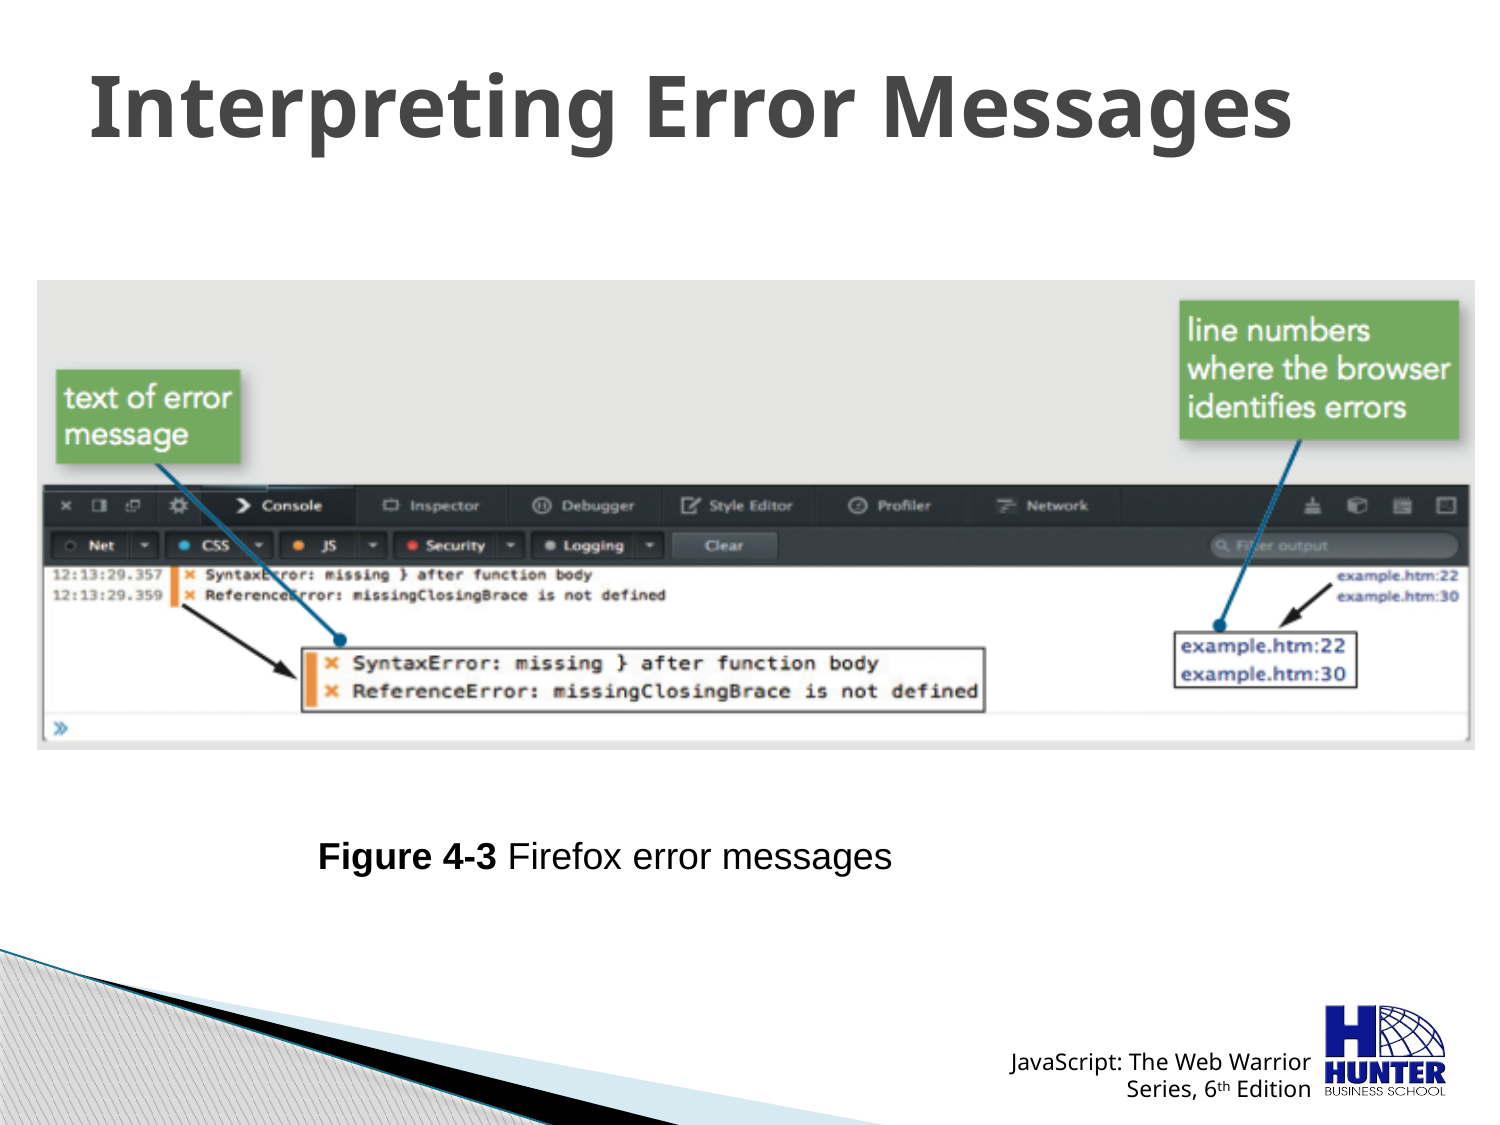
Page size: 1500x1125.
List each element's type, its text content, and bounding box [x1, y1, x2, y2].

picture [1325, 1005, 1446, 1097]
text_box Figure 4-3 Firefox error messages [303, 824, 908, 885]
picture [37, 280, 1476, 751]
text_box Interpreting Error Messages [74, 45, 1425, 233]
